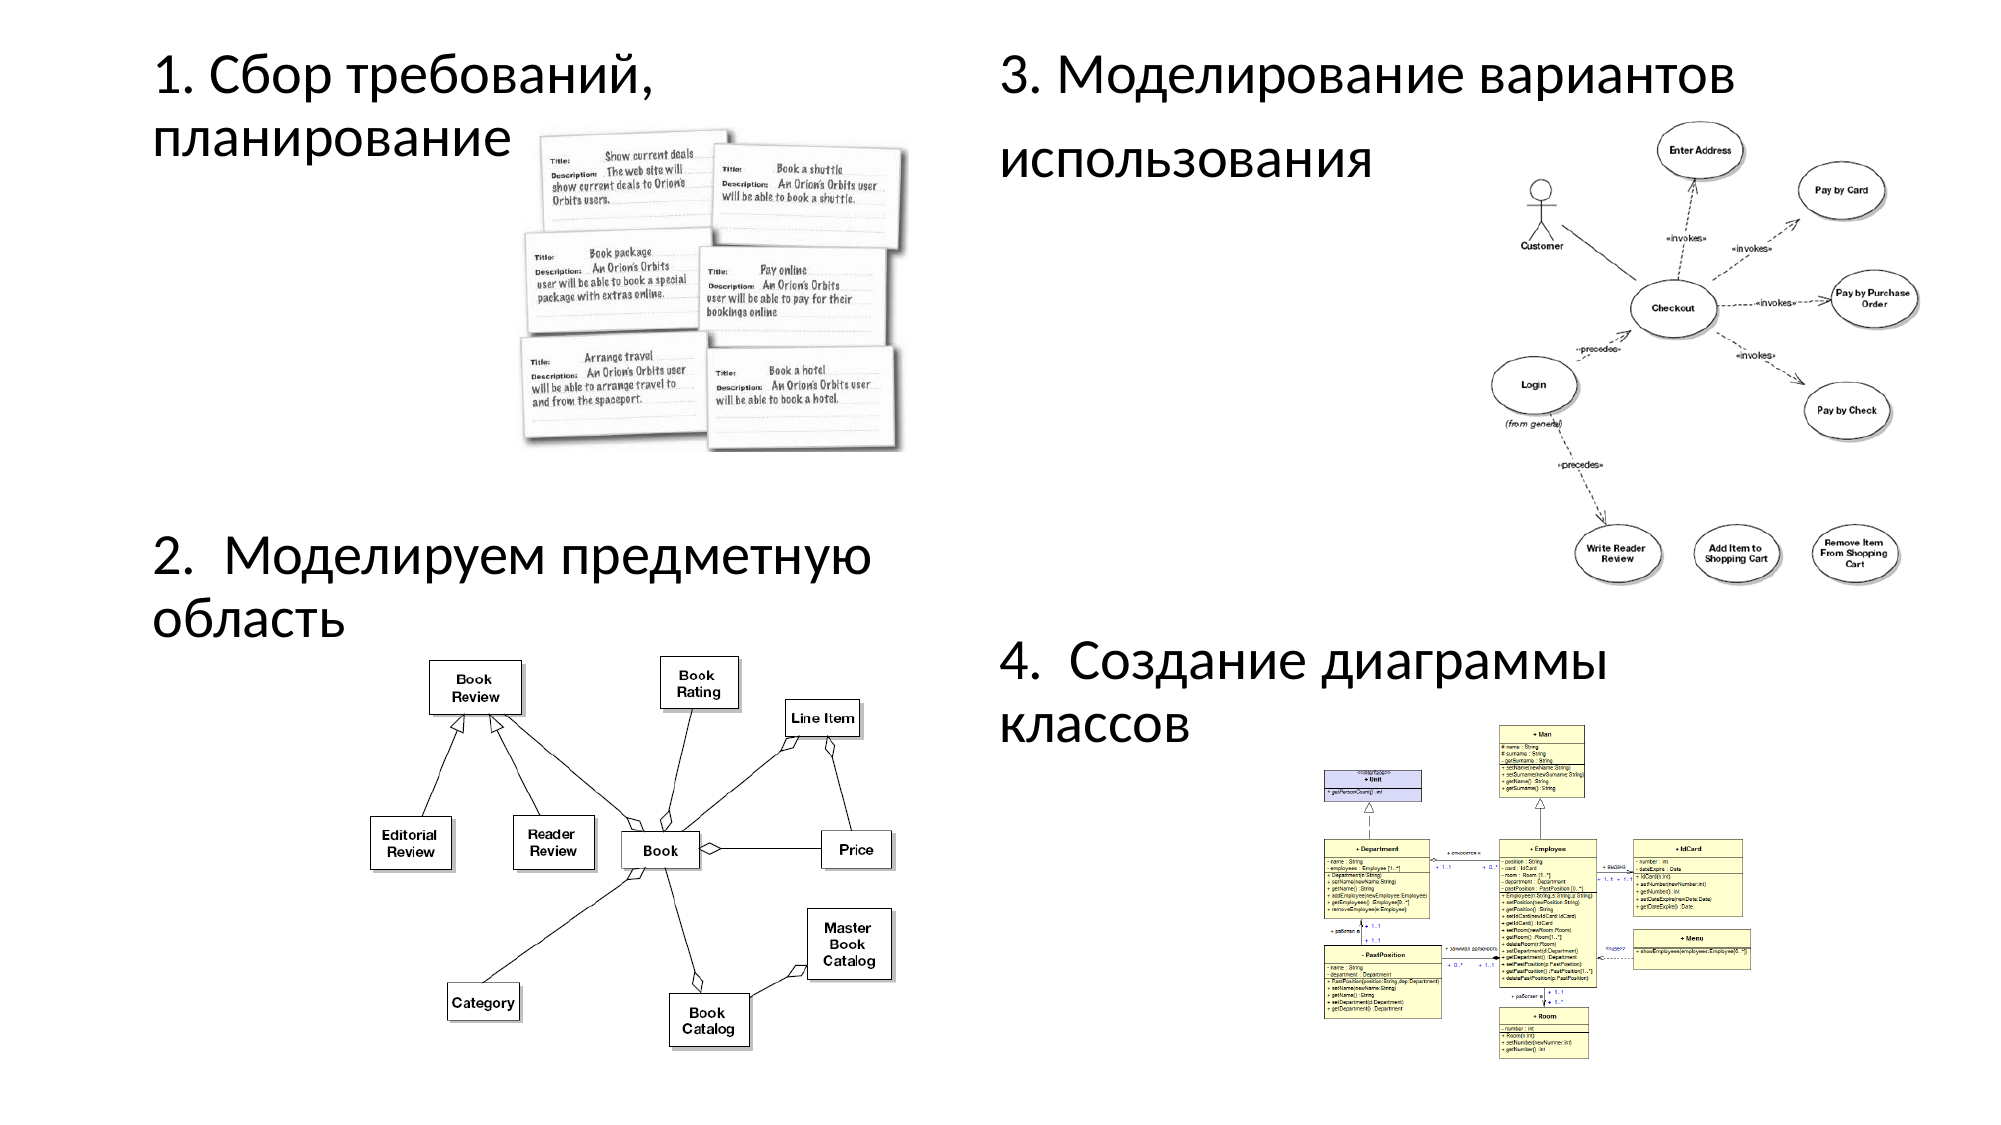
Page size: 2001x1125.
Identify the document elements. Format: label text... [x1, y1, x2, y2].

picture [1323, 723, 1751, 1059]
list 1. Сбор требований, планирование 2. Моделируем предметную область [137, 35, 930, 1014]
picture [514, 126, 909, 452]
picture [1449, 101, 1942, 588]
picture [361, 640, 909, 1059]
text_box 3. Моделирование вариантов использования 4. Создание диаграммы классов [984, 35, 1776, 1014]
